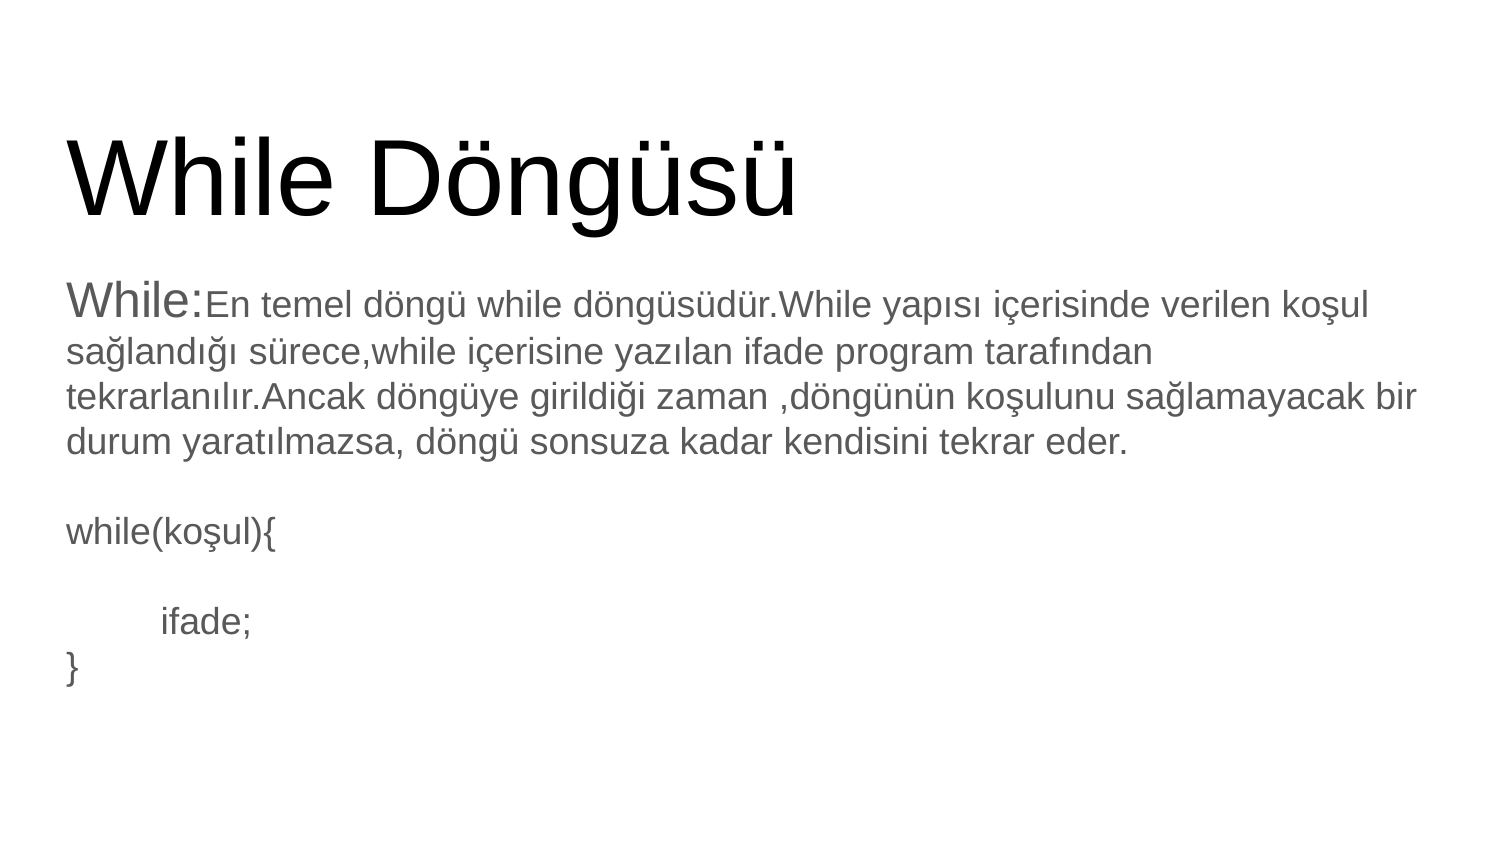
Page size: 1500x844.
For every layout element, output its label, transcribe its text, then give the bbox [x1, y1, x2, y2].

subtitle While:En temel döngü while döngüsüdür.While yapısı içerisinde verilen koşul sağlandığı sürece,while içerisine yazılan ifade program tarafından tekrarlanılır.Ancak döngüye girildiği zaman ,döngünün koşulunu sağlamayacak bir durum yaratılmazsa, döngü sonsuza kadar kendisini tekrar eder. while(koşul){ ifade; } [51, 252, 1449, 828]
title While Döngüsü [51, 122, 1449, 252]
